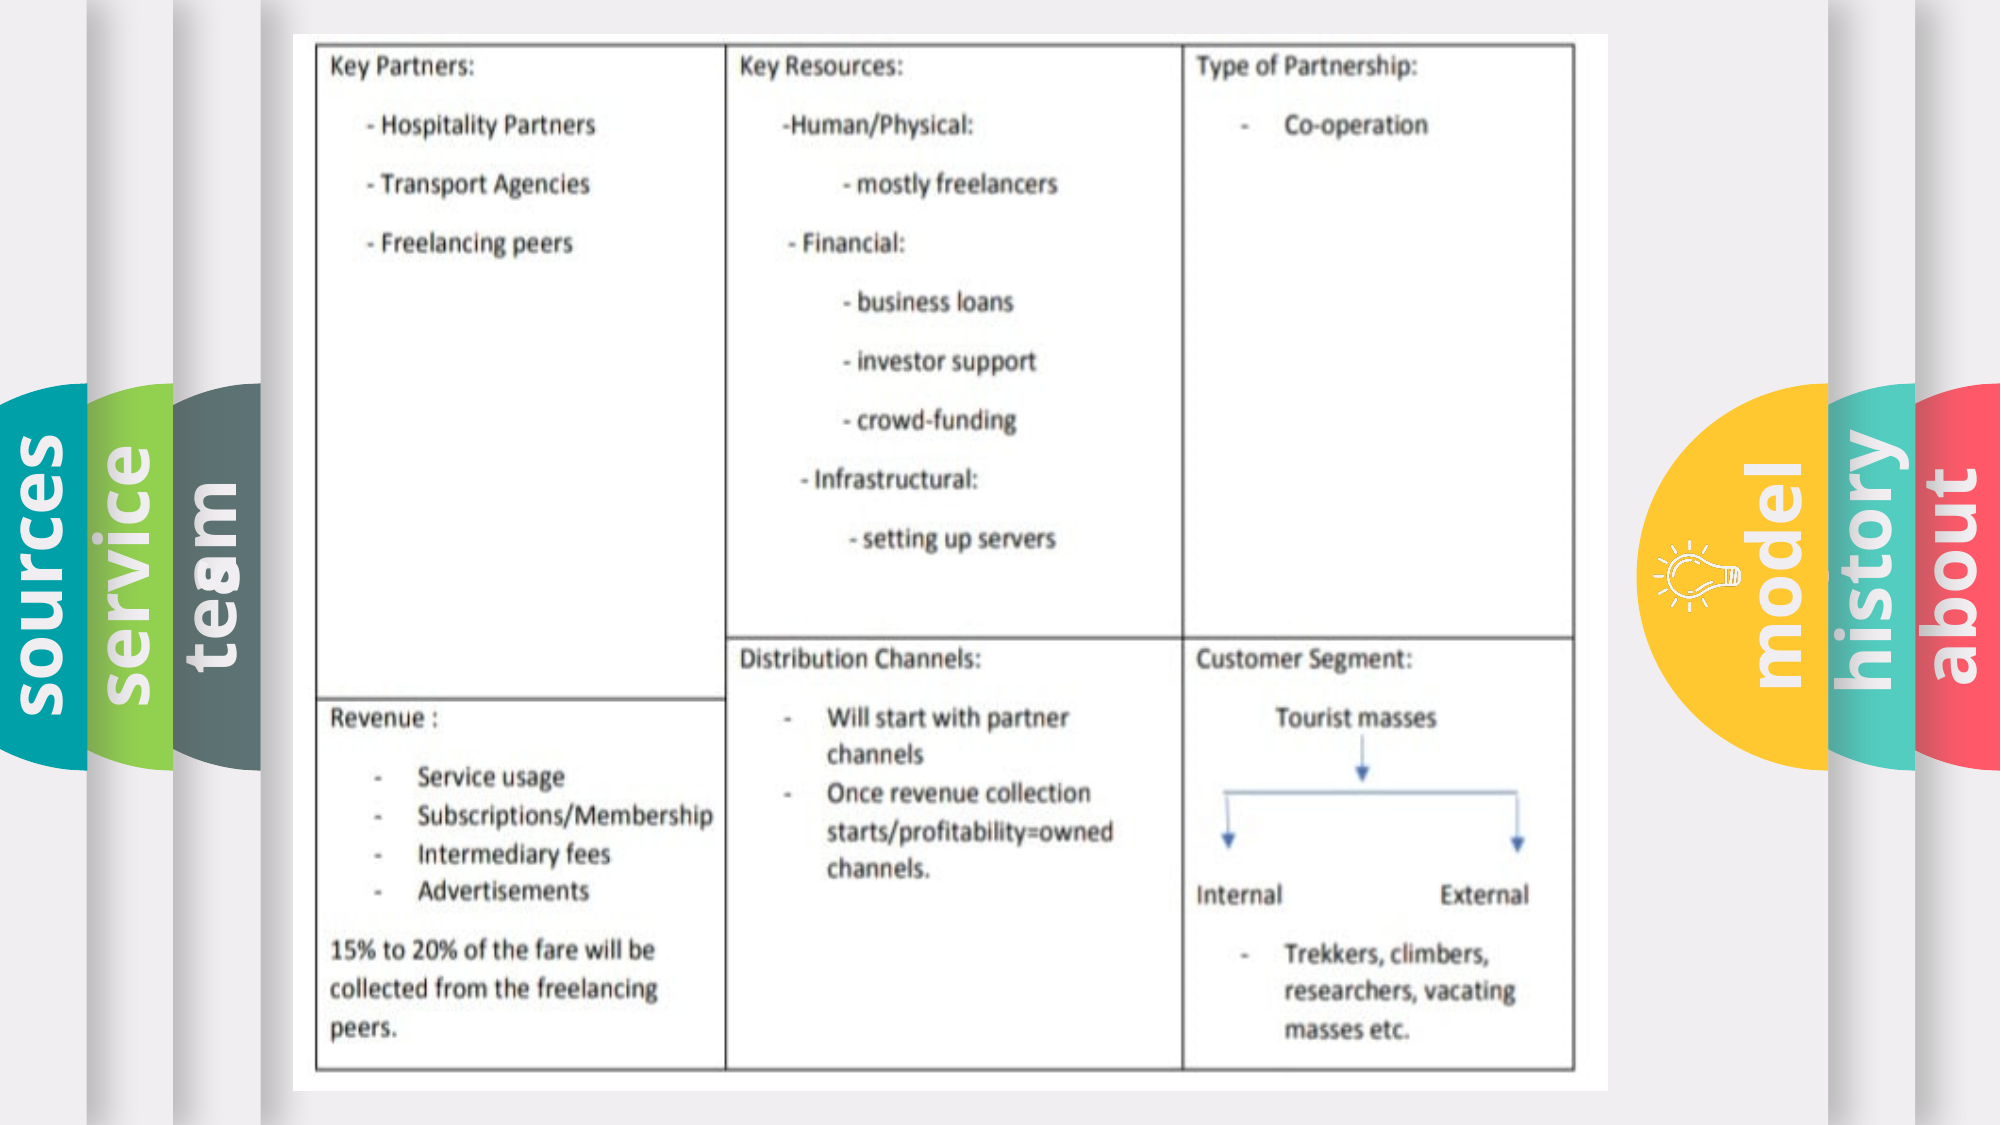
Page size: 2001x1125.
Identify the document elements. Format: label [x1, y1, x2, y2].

text_box [88, 0, 173, 1125]
text_box [173, 0, 261, 1125]
picture [293, 34, 1608, 1091]
text_box [1916, 0, 2000, 1125]
text_box [0, 0, 88, 1125]
text_box [261, 0, 1829, 1125]
text_box [1829, 0, 1916, 1125]
